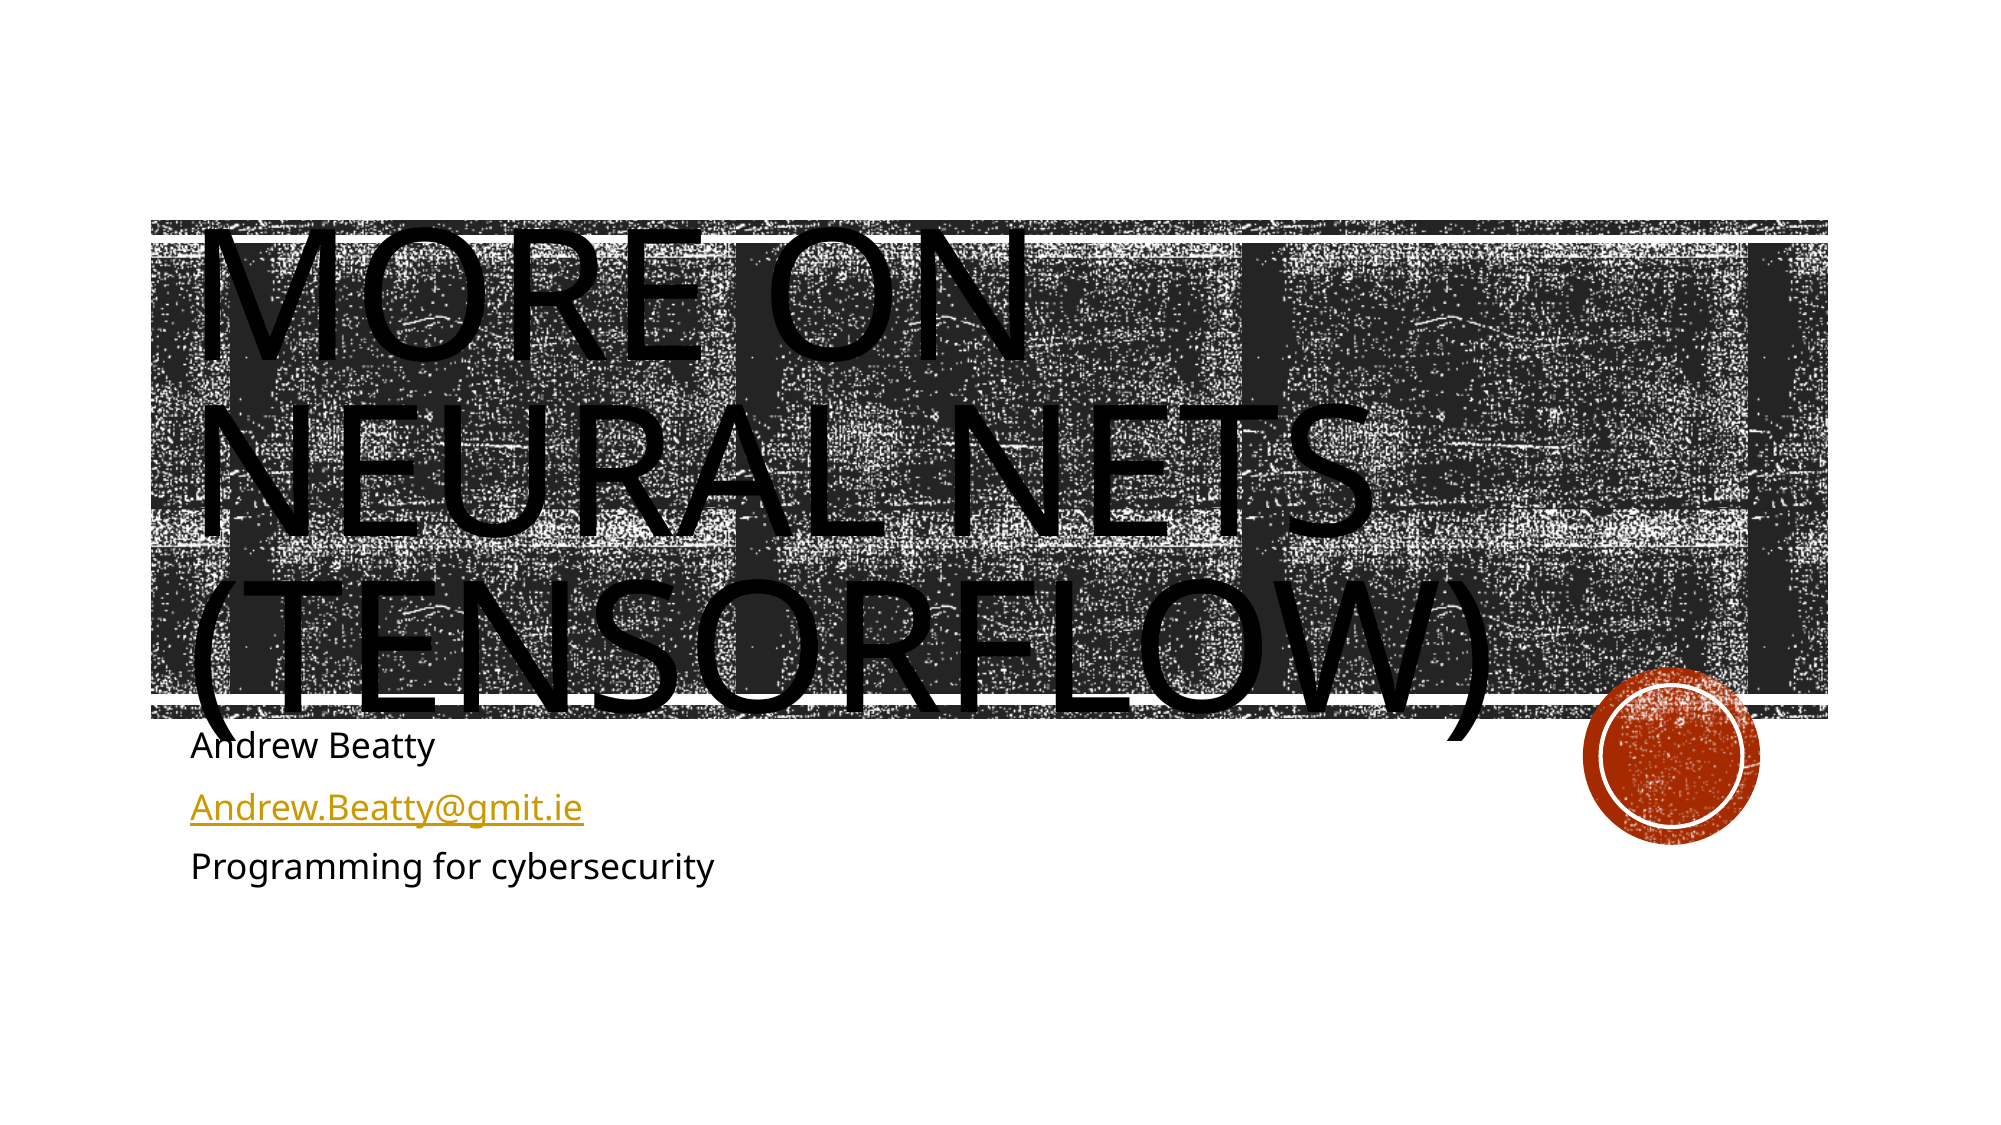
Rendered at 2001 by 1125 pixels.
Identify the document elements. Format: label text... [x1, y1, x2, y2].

subtitle Andrew Beatty Andrew.Beatty@gmit.ie Programming for cybersecurity [175, 720, 1470, 896]
title More on Neural Nets (Tensorflow) [172, 234, 1808, 733]
